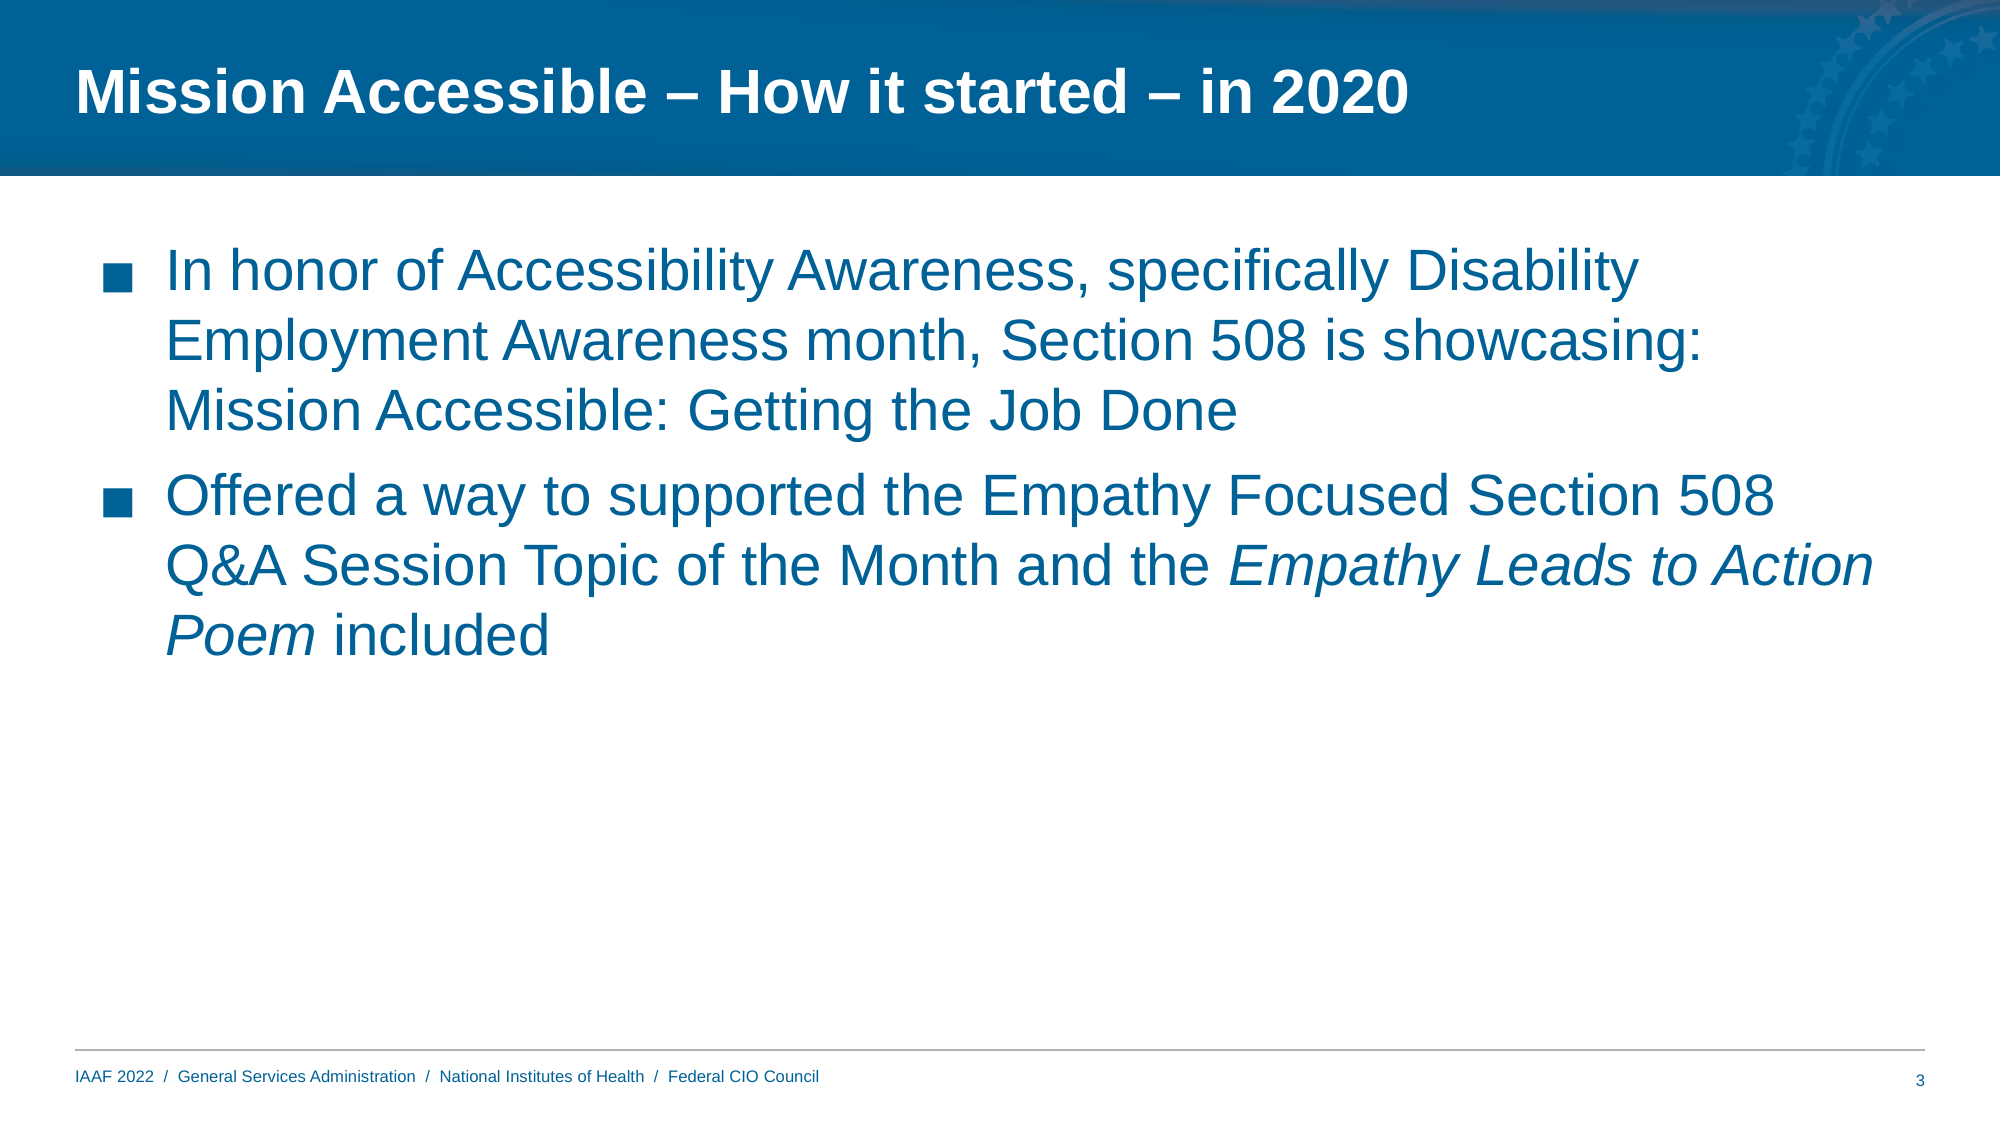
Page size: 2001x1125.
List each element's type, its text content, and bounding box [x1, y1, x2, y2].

title Mission Accessible – How it started – in 2020 [75, 52, 1800, 128]
picture [0, 0, 2000, 176]
slide_number 3 [1880, 1065, 1925, 1095]
picture [0, 168, 666, 176]
list In honor of Accessibility Awareness, specifically Disability Employment Awareness month, Section 508 is showcasing: Mission Accessible: Getting the Job Done Offered a way to supported the Empathy Focused Section 508 Q&A Session Topic of the Month and the Empathy Leads to Action Poem included [75, 224, 1925, 1035]
